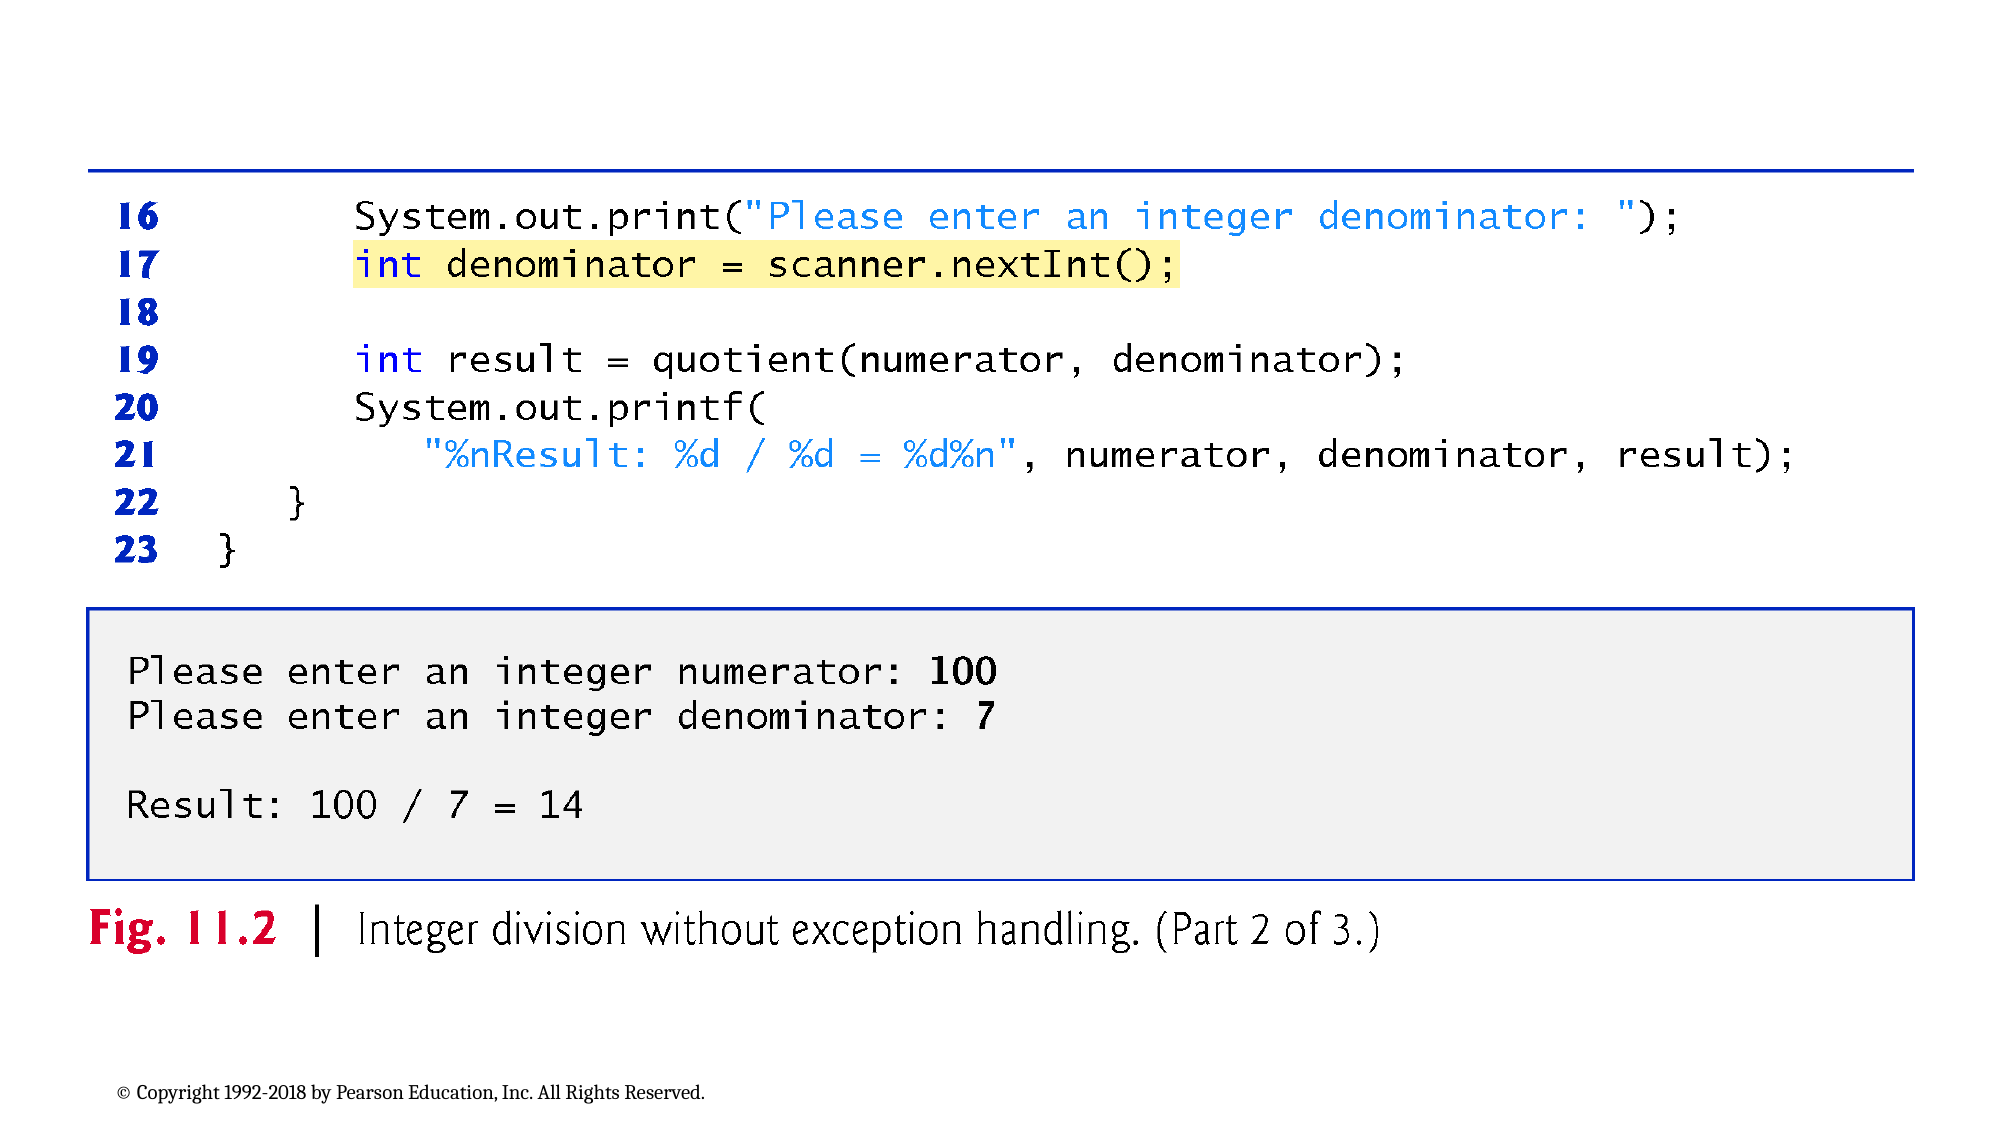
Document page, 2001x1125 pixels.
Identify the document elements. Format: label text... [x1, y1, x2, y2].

picture [0, 83, 2000, 1042]
footer © Copyright 1992-2018 by Pearson Education, Inc. All Rights Reserved. [99, 1057, 1473, 1112]
